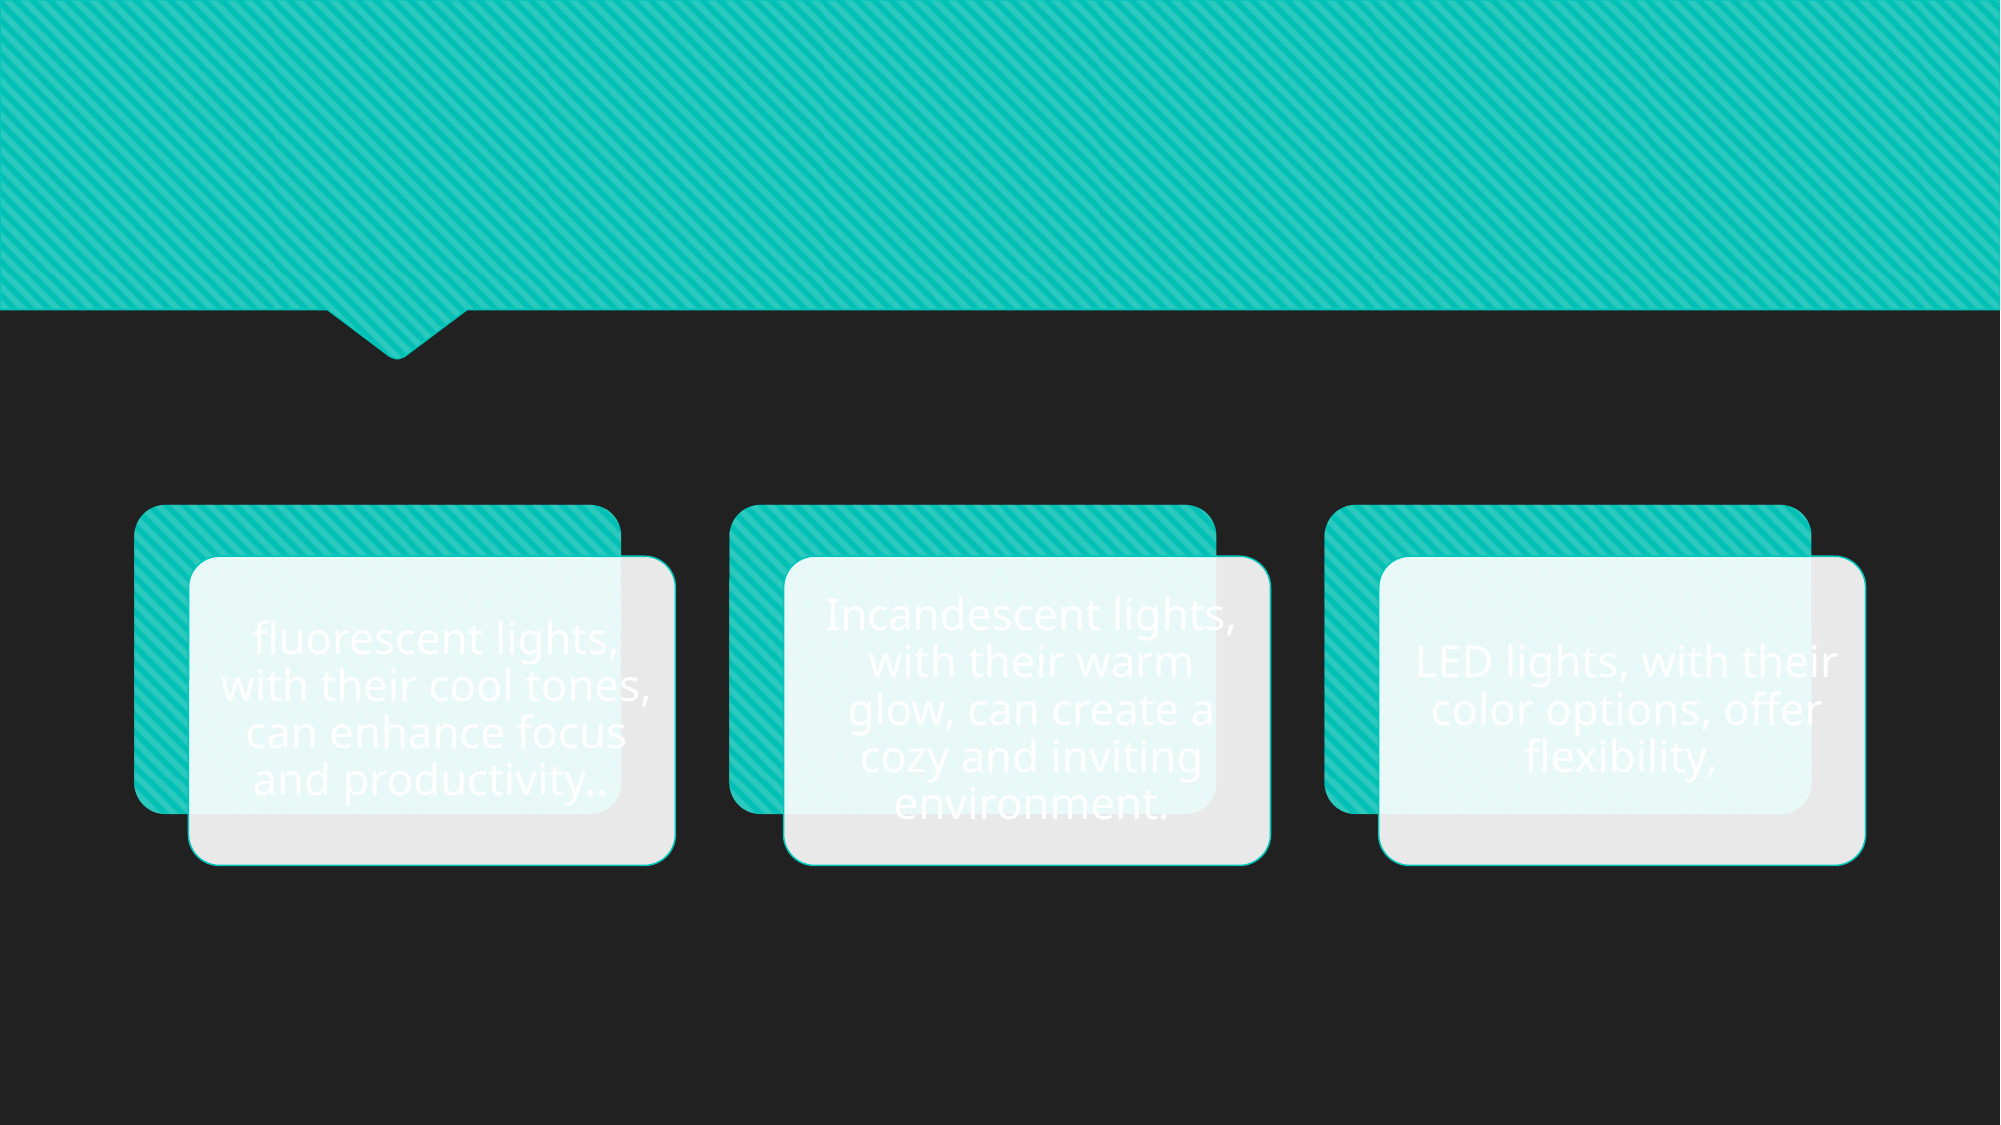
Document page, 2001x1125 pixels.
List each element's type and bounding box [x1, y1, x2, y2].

list [134, 408, 1866, 962]
